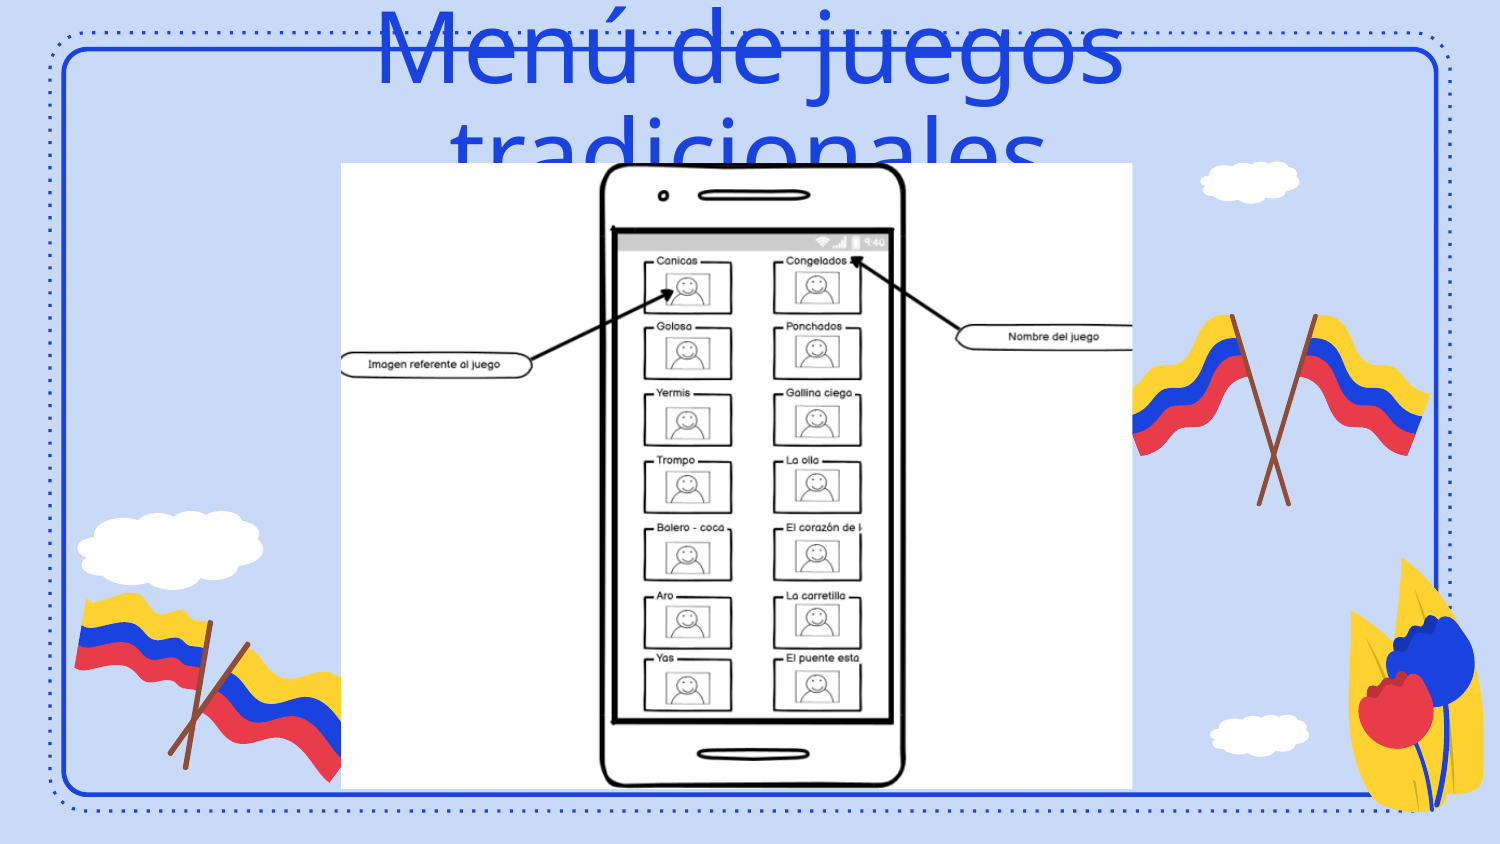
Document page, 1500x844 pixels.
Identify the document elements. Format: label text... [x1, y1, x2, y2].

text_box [1138, 314, 1432, 506]
text_box [77, 510, 264, 590]
picture [340, 163, 1133, 789]
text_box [65, 617, 335, 776]
text_box [1200, 161, 1300, 204]
text_box [1209, 714, 1310, 757]
title Menú de juegos tradicionales [85, 45, 1414, 165]
